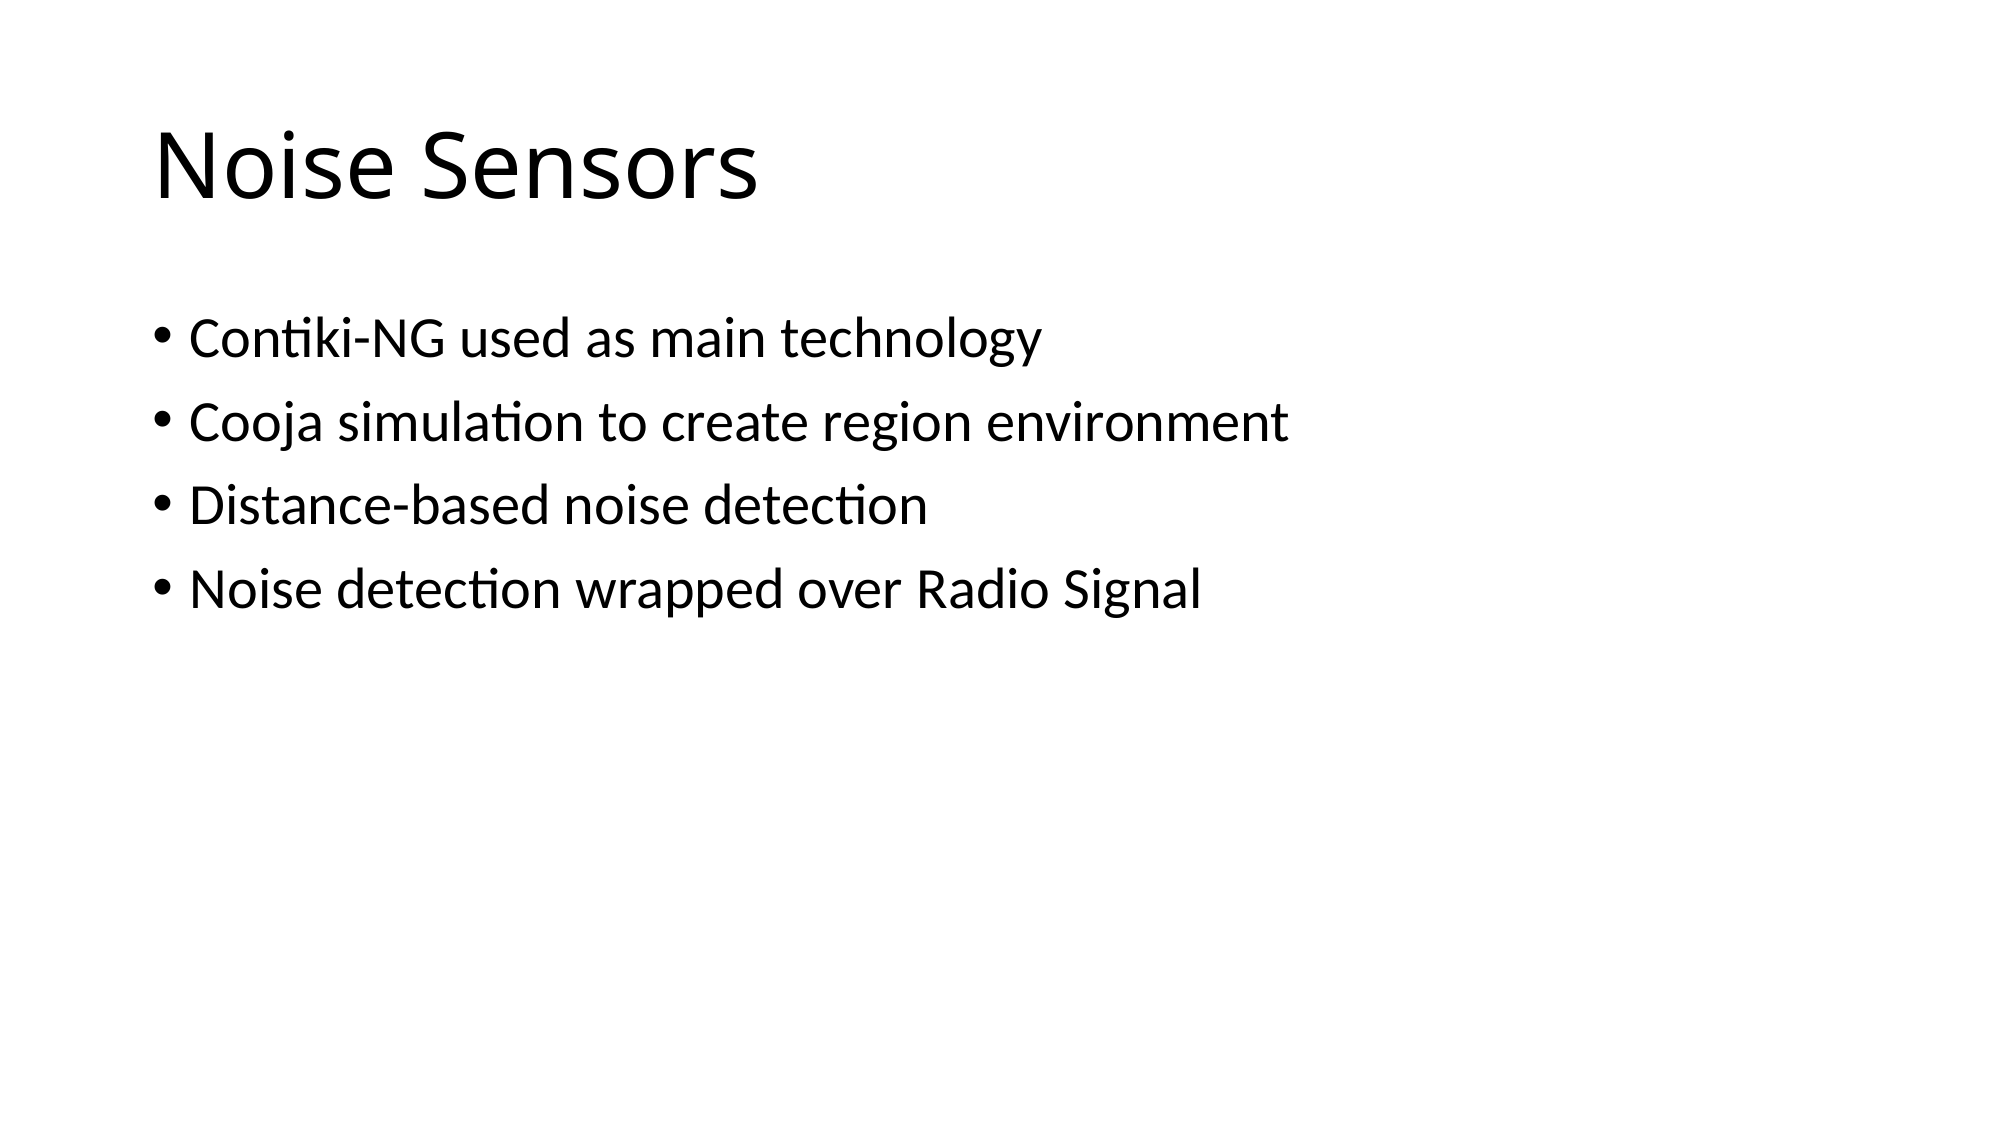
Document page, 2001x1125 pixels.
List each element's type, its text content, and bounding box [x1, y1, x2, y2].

title Noise Sensors [137, 59, 1863, 278]
list Contiki-NG used as main technology Cooja simulation to create region environment Distance-based noise detection Noise detection wrapped over Radio Signal [137, 299, 1863, 1014]
